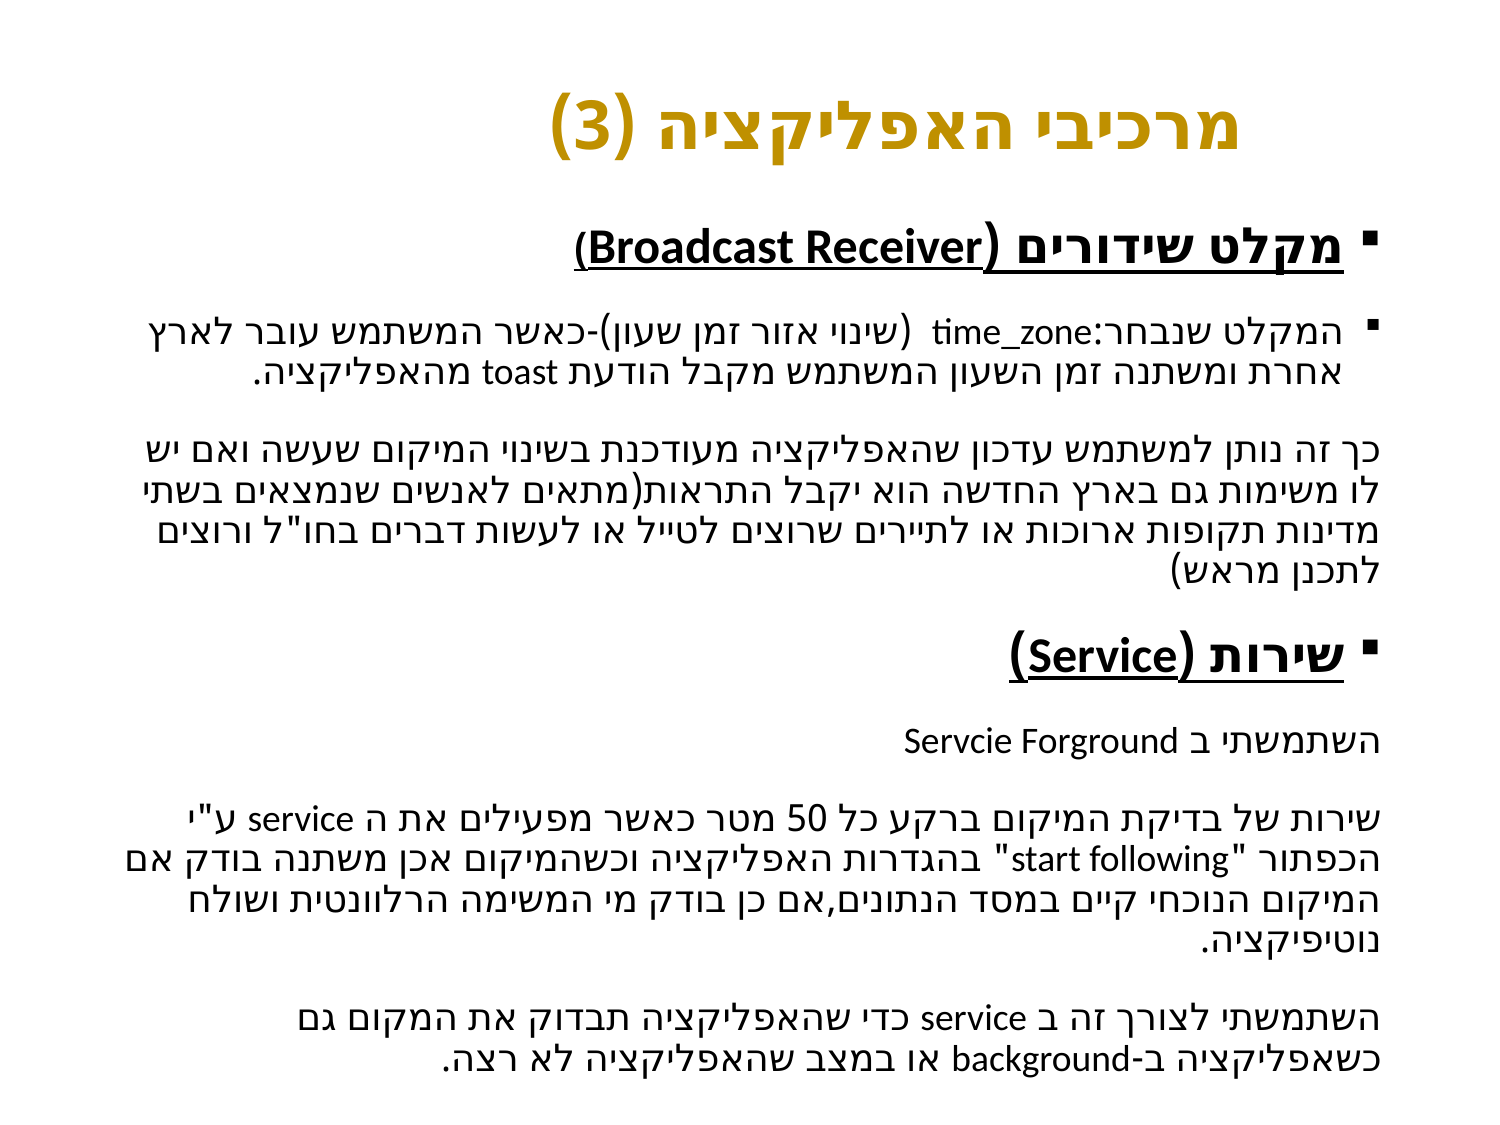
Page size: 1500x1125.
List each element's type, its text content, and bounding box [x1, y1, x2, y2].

list מקלט שידורים (Broadcast Receiver) המקלט שנבחר:time_zone (שינוי אזור זמן שעון)-כאשר המשתמש עובר לארץ אחרת ומשתנה זמן השעון המשתמש מקבל הודעת toast מהאפליקציה. כך זה נותן למשתמש עדכון שהאפליקציה מעודכנת בשינוי המיקום שעשה ואם יש לו משימות גם בארץ החדשה הוא יקבל התראות(מתאים לאנשים שנמצאים בשתי מדינות תקופות ארוכות או לתיירים שרוצים לטייל או לעשות דברים בחו"ל ורוצים לתכנן מראש) שירות (Service) השתמשתי ב Servcie Forground שירות של בדיקת המיקום ברקע כל 50 מטר כאשר מפעילים את ה service ע"י הכפתור "start following" בהגדרות האפליקציה וכשהמיקום אכן משתנה בודק אם המיקום הנוכחי קיים במסד הנתונים,אם כן בודק מי המשימה הרלוונטית ושולח נוטיפיקציה. השתמשתי לצורך זה ב service כדי שהאפליקציה תבדוק את המקום גם כשאפליקציה ב-background או במצב שהאפליקציה לא רצה. [103, 130, 1397, 1125]
title מרכיבי האפליקציה (3) [533, 59, 1262, 130]
